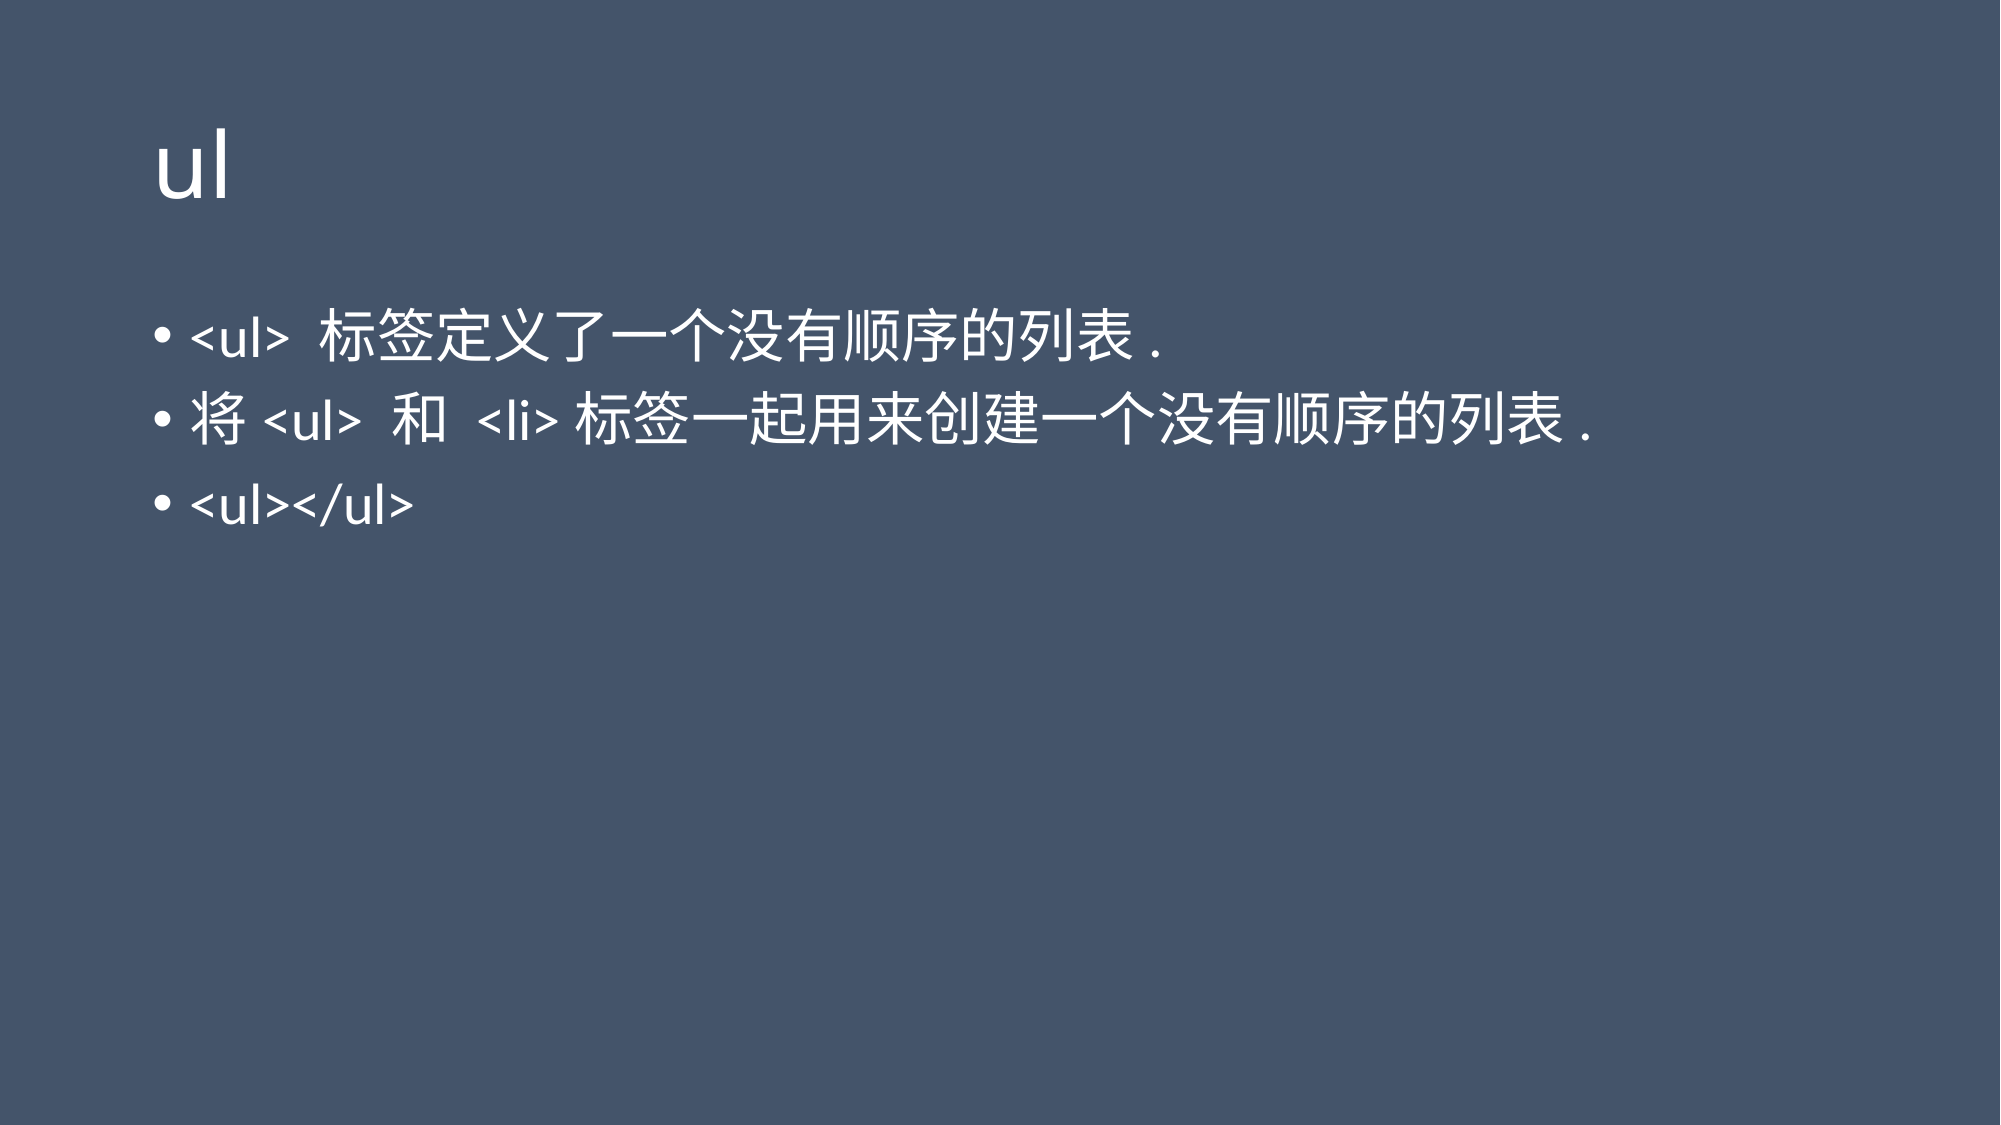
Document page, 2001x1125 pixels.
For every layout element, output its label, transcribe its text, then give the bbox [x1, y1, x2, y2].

list <ul> 标签定义了一个没有顺序的列表. 将<ul> 和 <li>标签一起用来创建一个没有顺序的列表. <ul></ul> [137, 299, 1863, 1014]
title ul [137, 59, 1863, 278]
